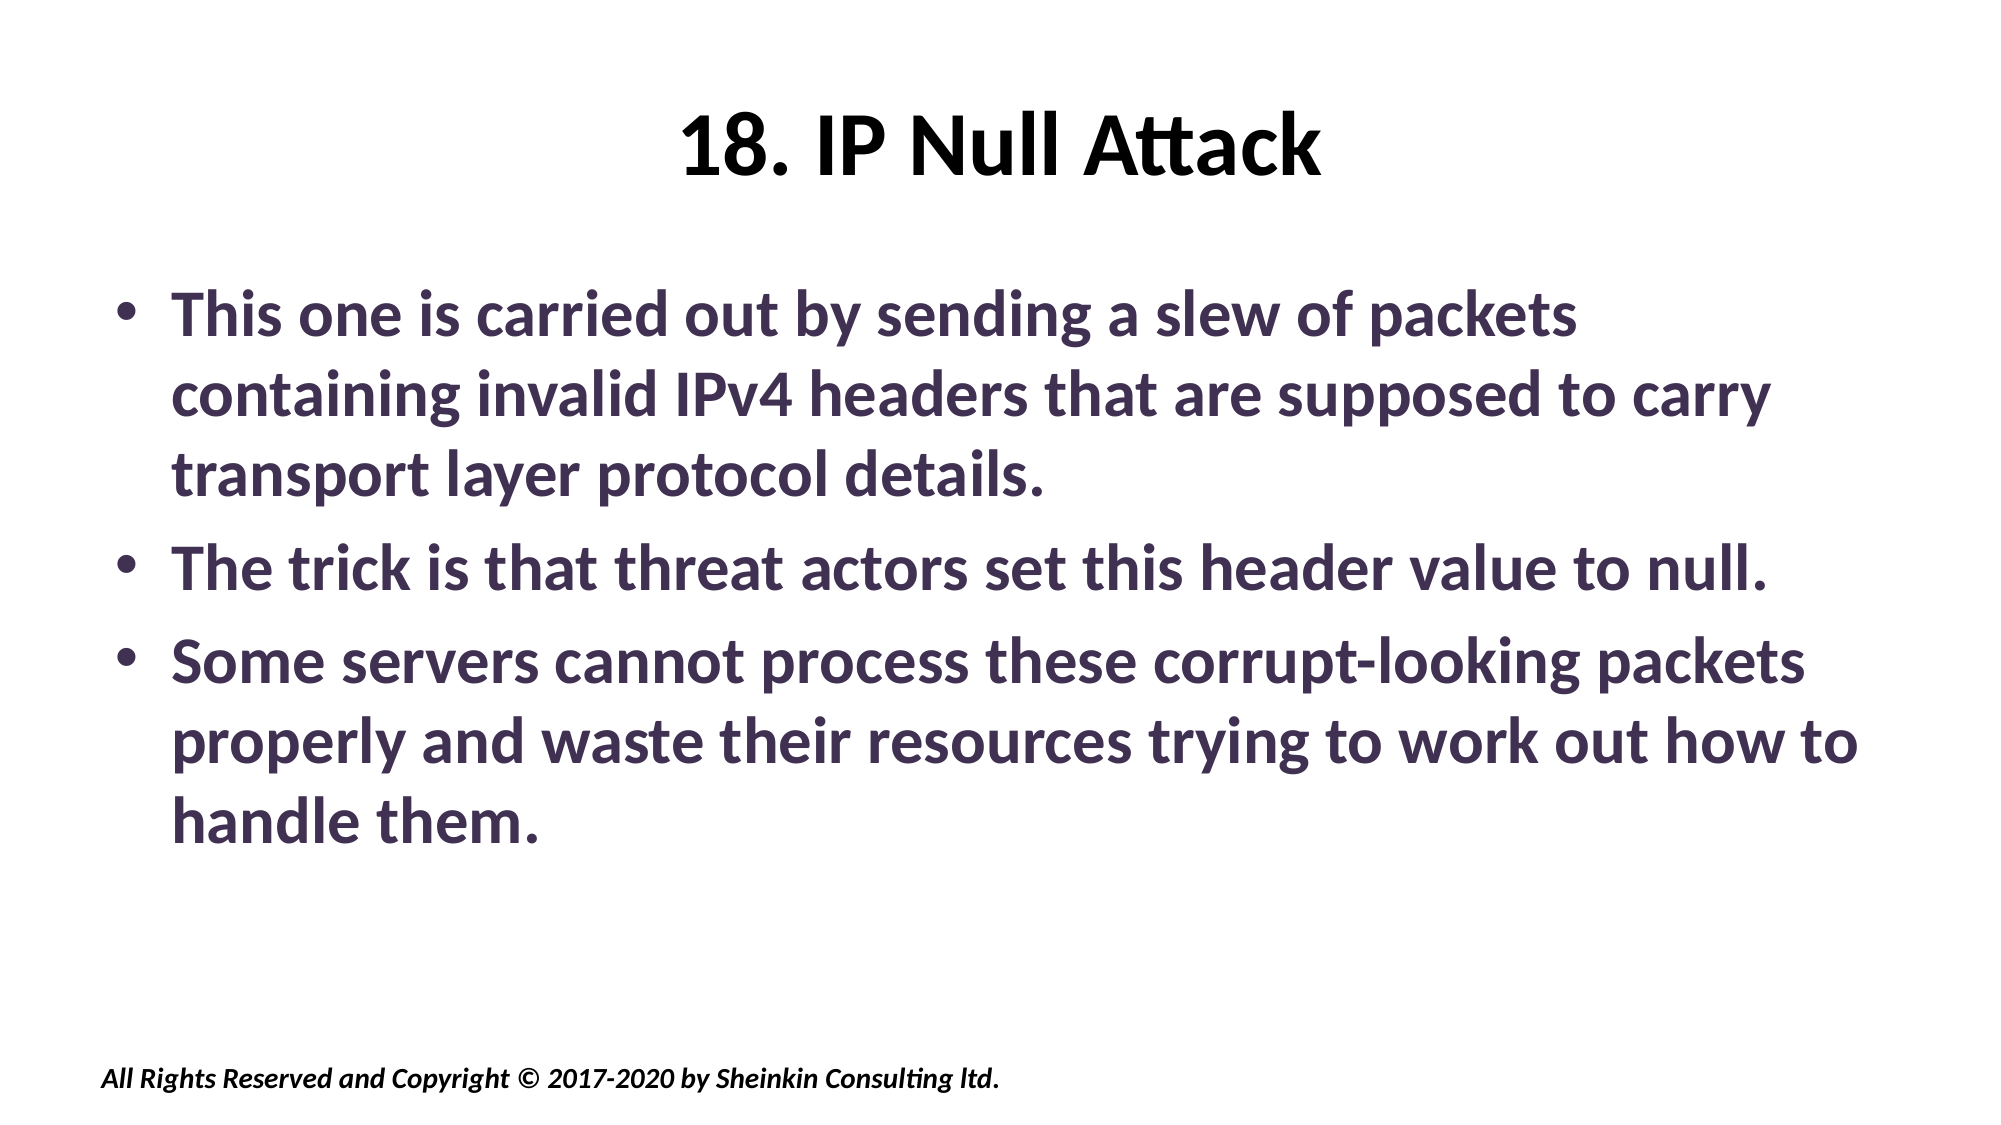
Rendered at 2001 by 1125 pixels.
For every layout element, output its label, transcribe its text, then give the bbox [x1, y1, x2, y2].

title 18. IP Null Attack [99, 45, 1900, 233]
list This one is carried out by sending a slew of packets containing invalid IPv4 headers that are supposed to carry transport layer protocol details. The trick is that threat actors set this header value to null. Some servers cannot process these corrupt-looking packets properly and waste their resources trying to work out how to handle them. [99, 262, 1900, 1005]
